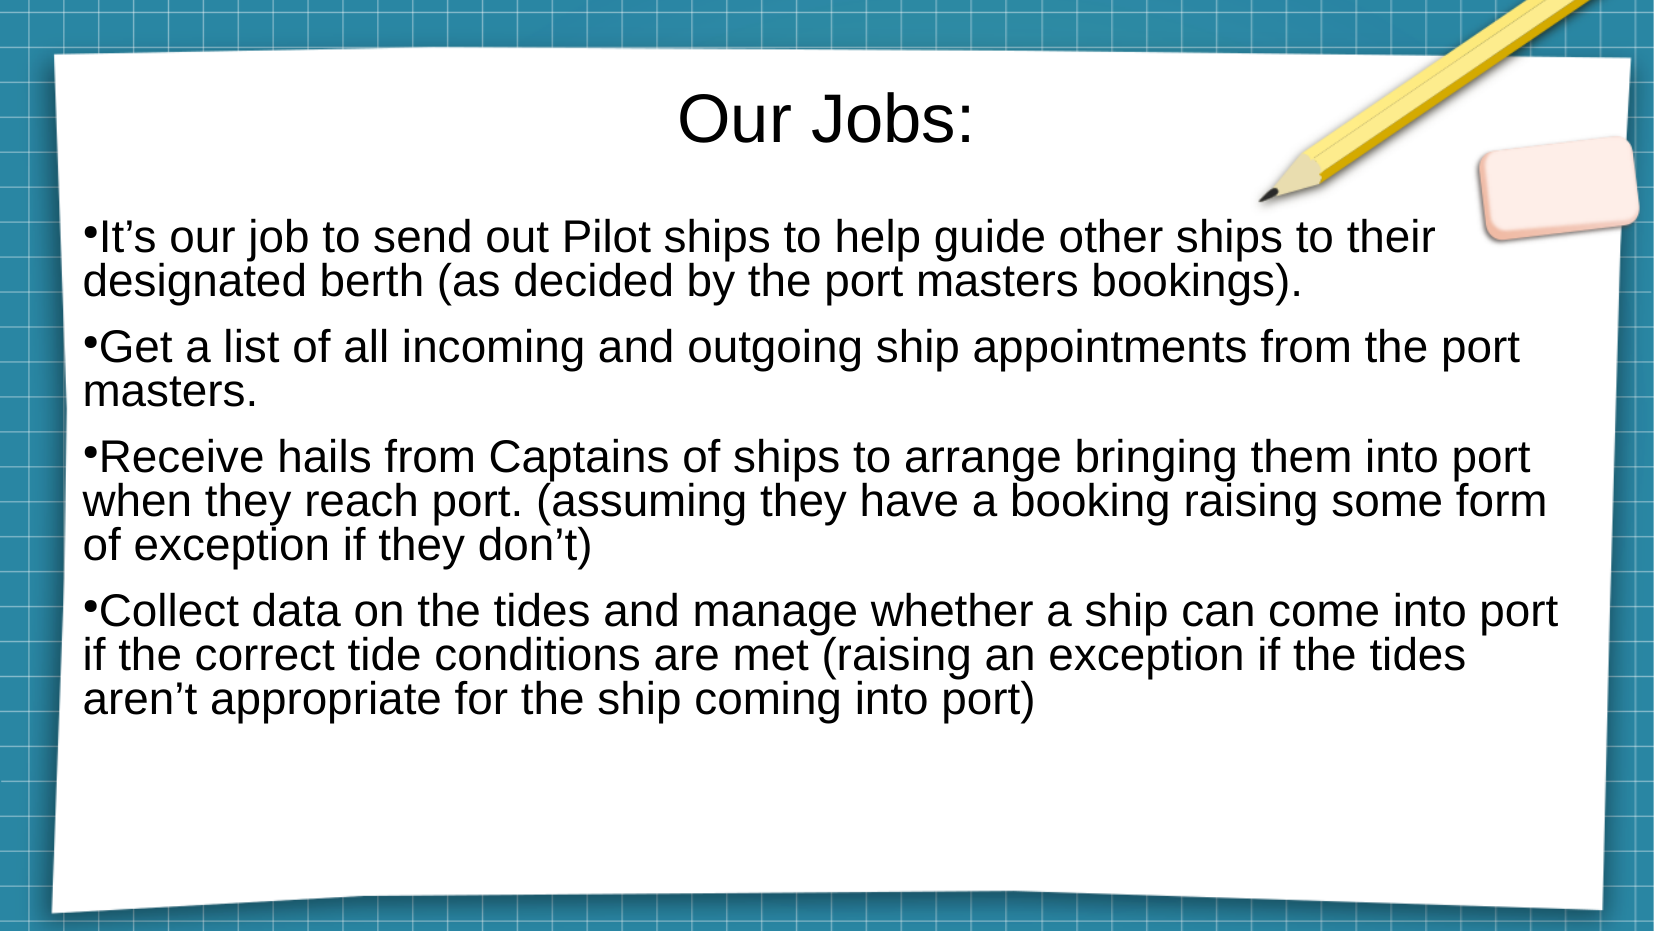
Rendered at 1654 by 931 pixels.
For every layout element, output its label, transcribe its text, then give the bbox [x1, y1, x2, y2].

list It’s our job to send out Pilot ships to help guide other ships to their designated berth (as decided by the port masters bookings). Get a list of all incoming and outgoing ship appointments from the port masters. Receive hails from Captains of ships to arrange bringing them into port when they reach port. (assuming they have a booking raising some form of exception if they don’t) Collect data on the tides and manage whether a ship can come into port if the correct tide conditions are met (raising an exception if the tides aren’t appropriate for the ship coming into port) [82, 217, 1571, 757]
picture [0, 0, 1654, 931]
title Our Jobs: [82, 37, 1571, 193]
